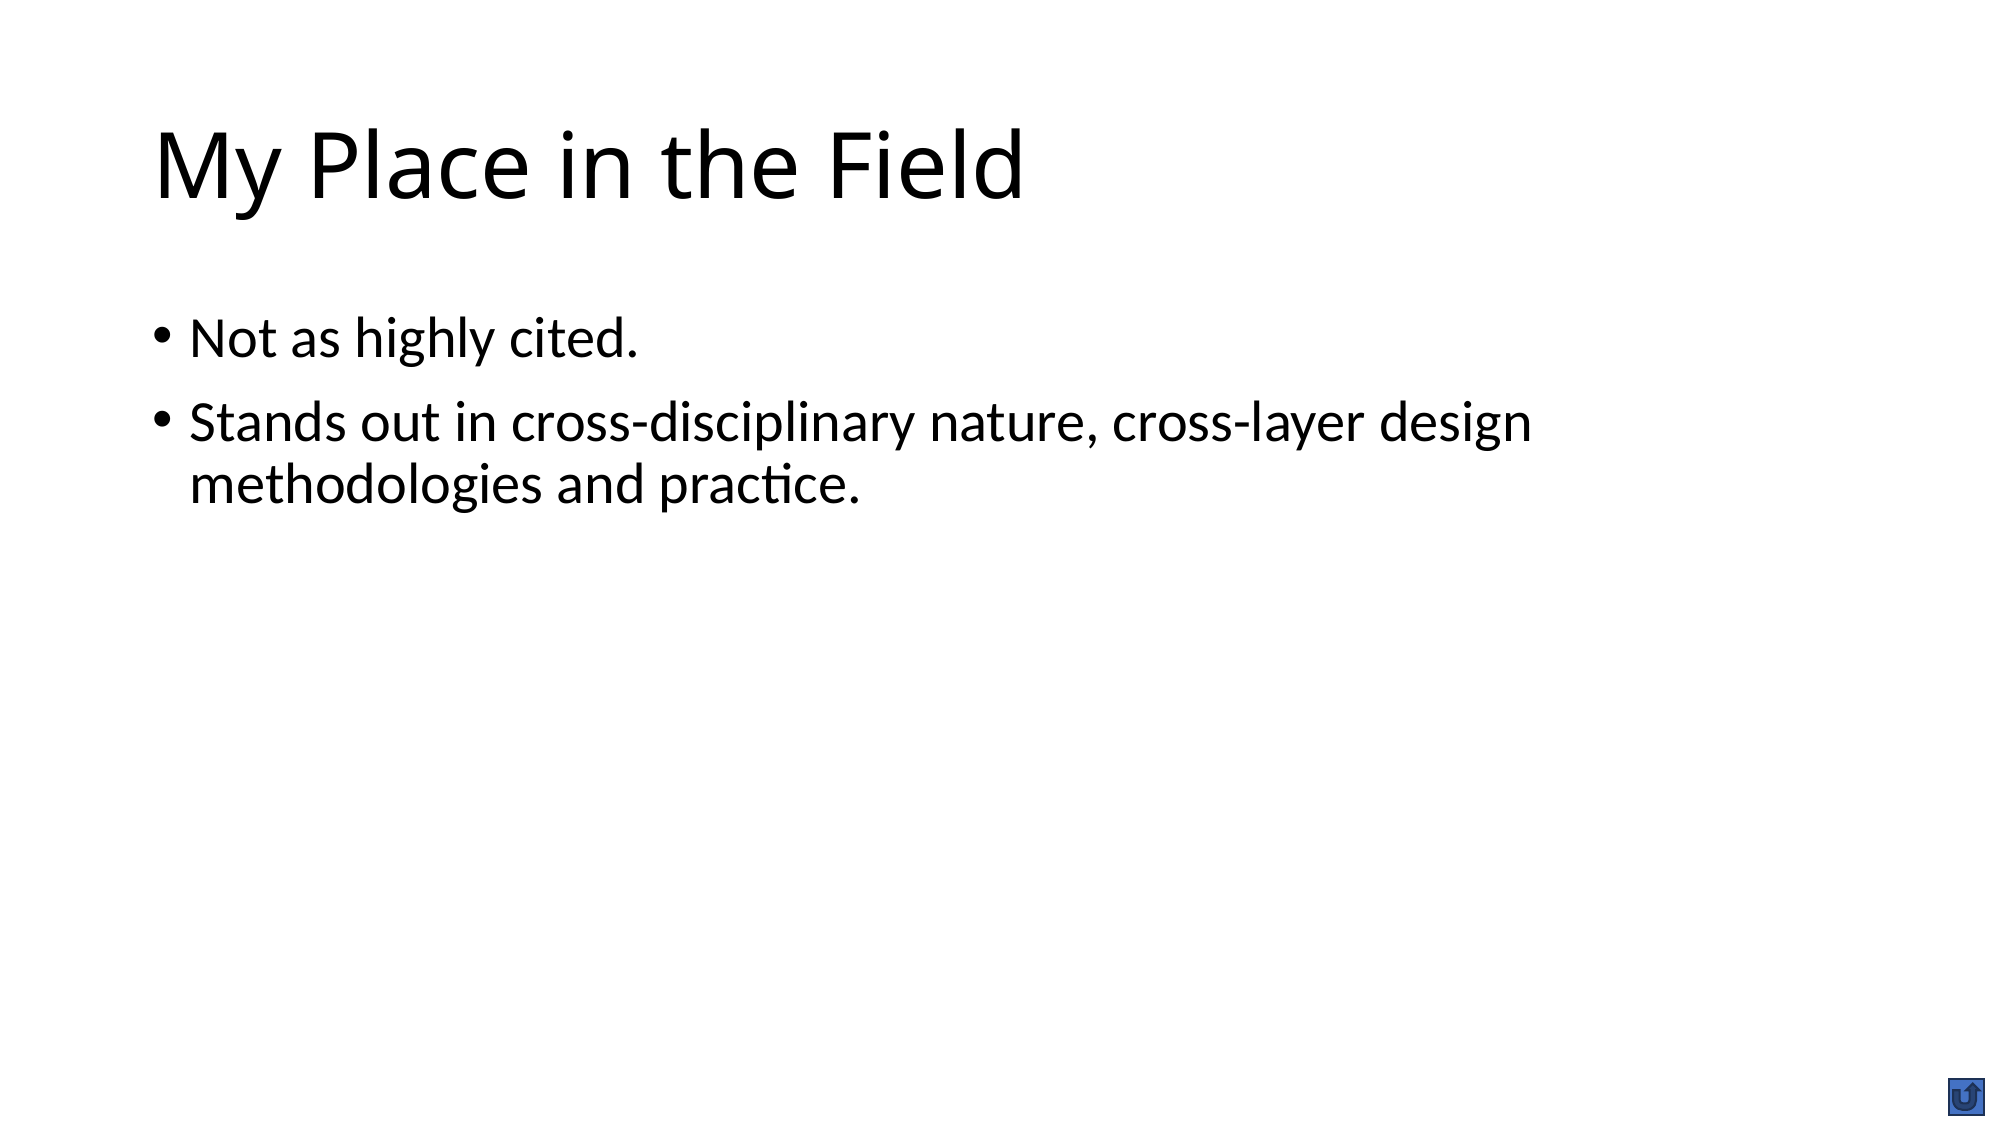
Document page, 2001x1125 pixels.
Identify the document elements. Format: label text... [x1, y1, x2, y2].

list Not as highly cited. Stands out in cross-disciplinary nature, cross-layer design methodologies and practice. [137, 299, 1863, 1014]
text_box [1948, 1078, 1985, 1116]
title My Place in the Field [137, 59, 1863, 278]
